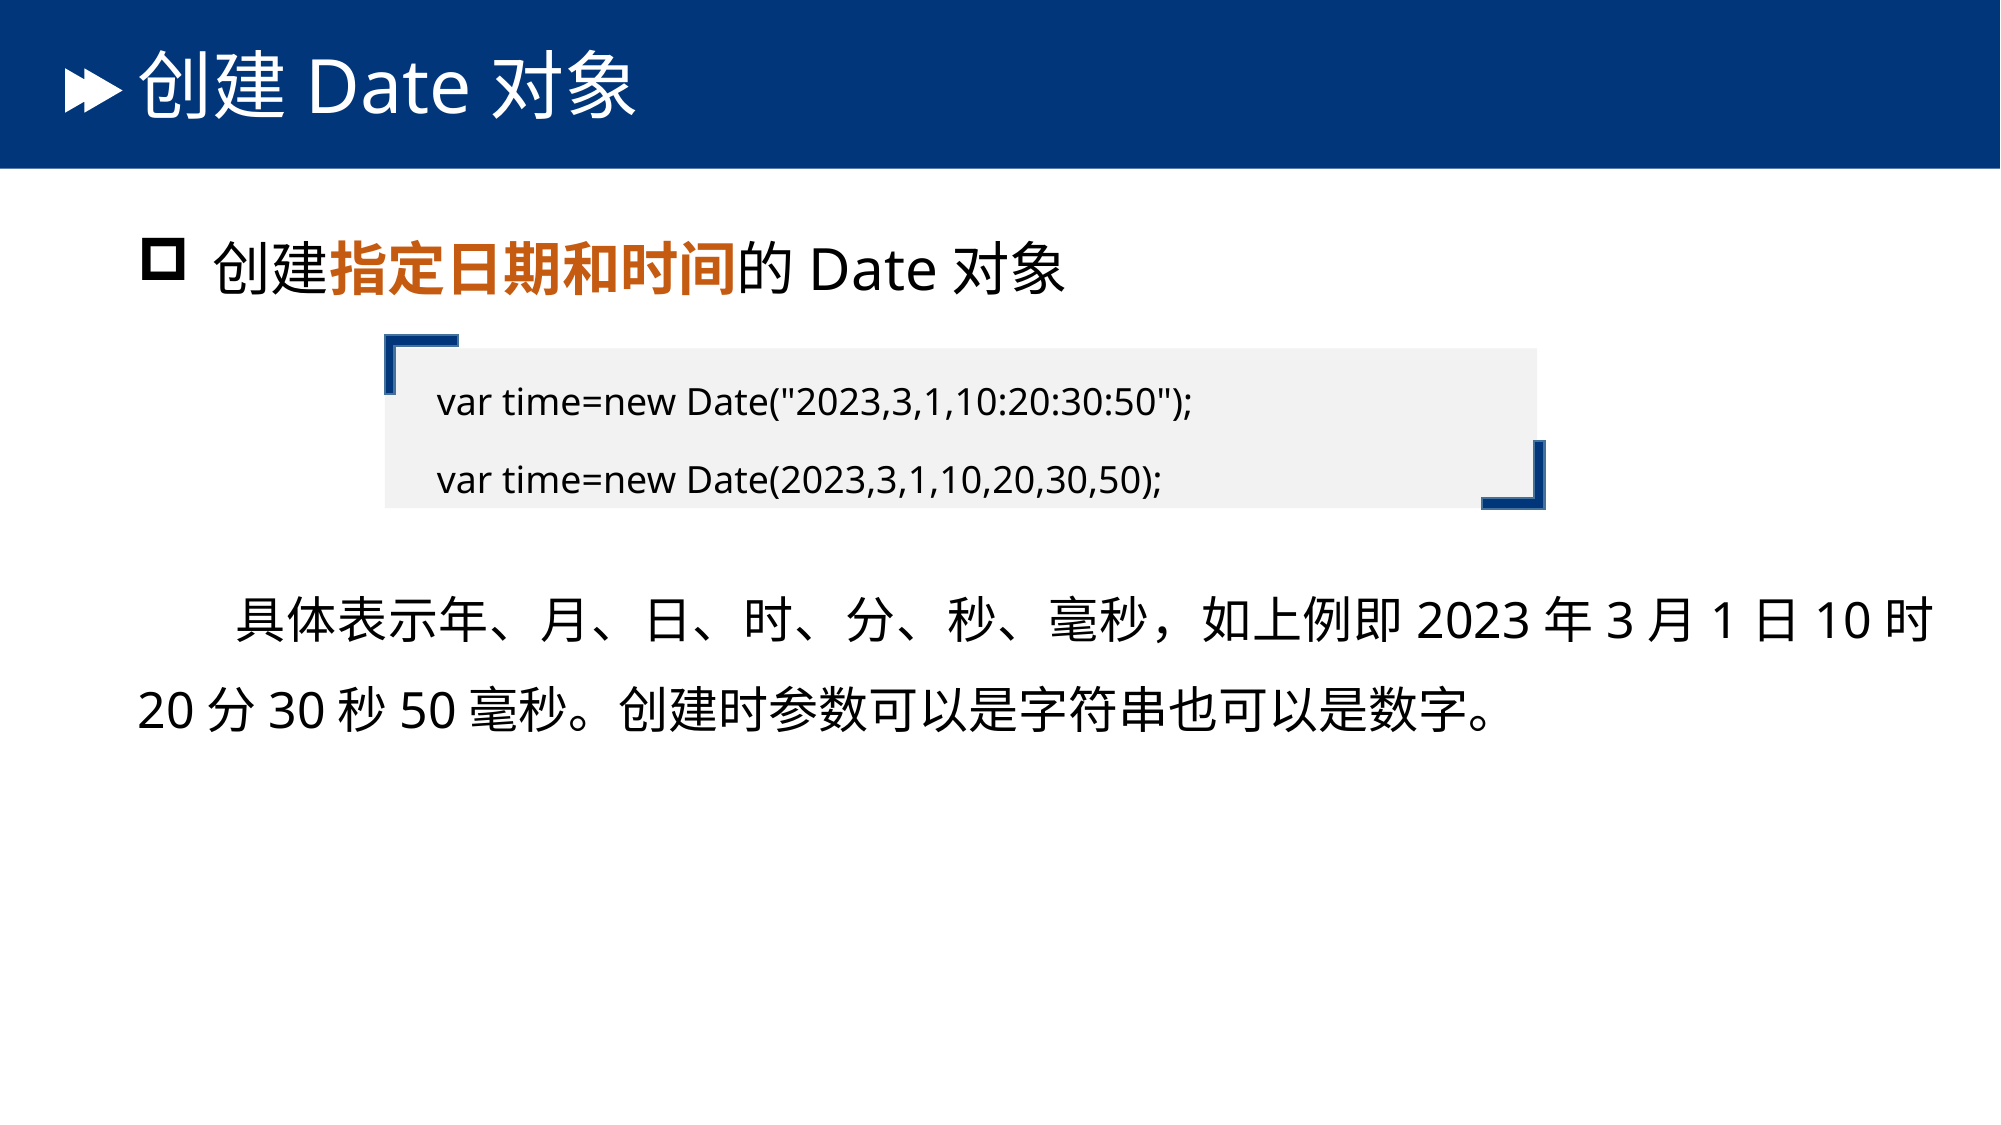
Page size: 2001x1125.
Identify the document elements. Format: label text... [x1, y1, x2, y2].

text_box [384, 335, 1545, 510]
list 创建指定日期和时间的Date对象 具体表示年、月、日、时、分、秒、毫秒，如上例即2023年3月1日10时20分30秒50毫秒。创建时参数可以是字符串也可以是数字。 [122, 189, 1962, 961]
title 创建Date对象 [122, 40, 1336, 138]
